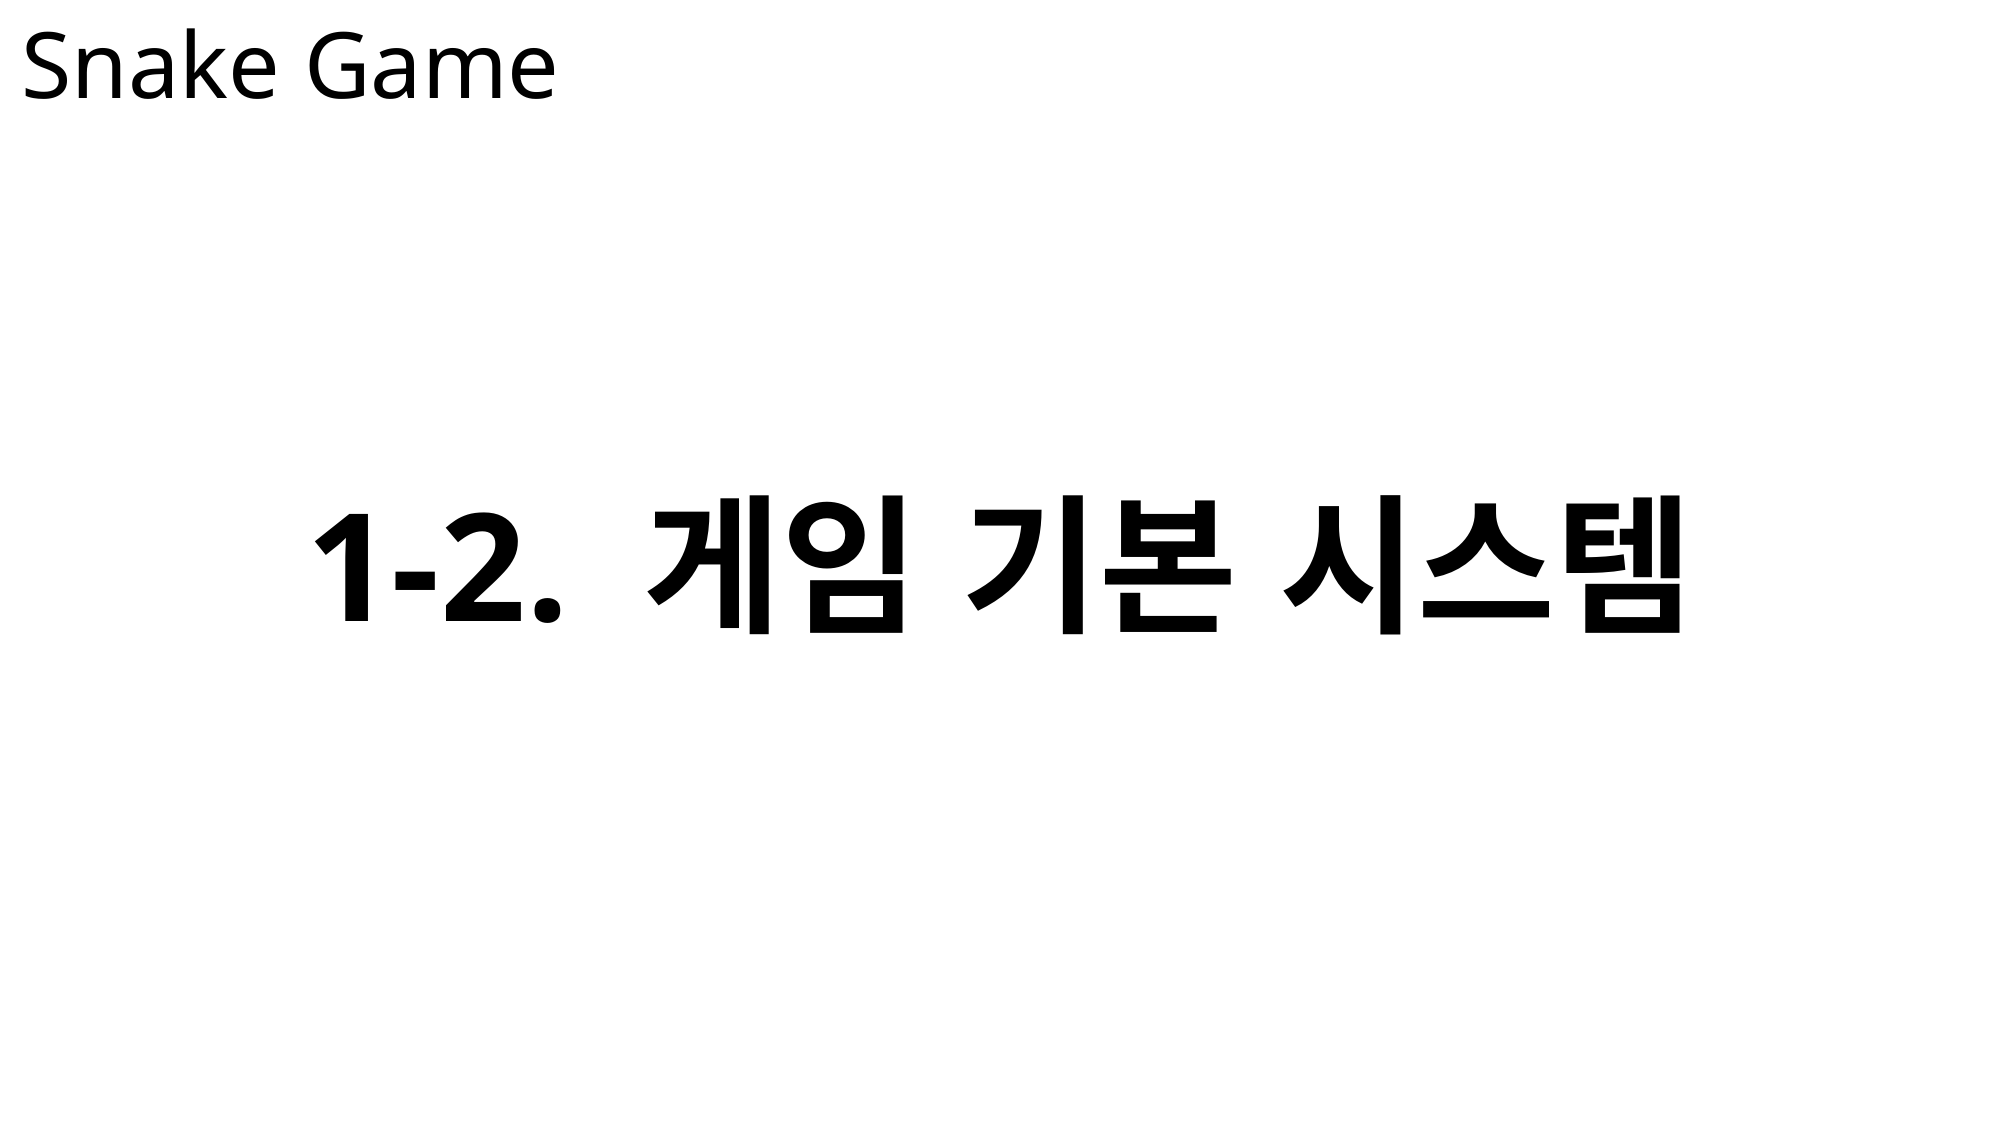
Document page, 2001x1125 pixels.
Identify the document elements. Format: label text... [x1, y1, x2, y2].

text_box 1-2. 게임 기본 시스템 [291, 463, 1709, 659]
text_box Snake Game [6, 0, 575, 125]
